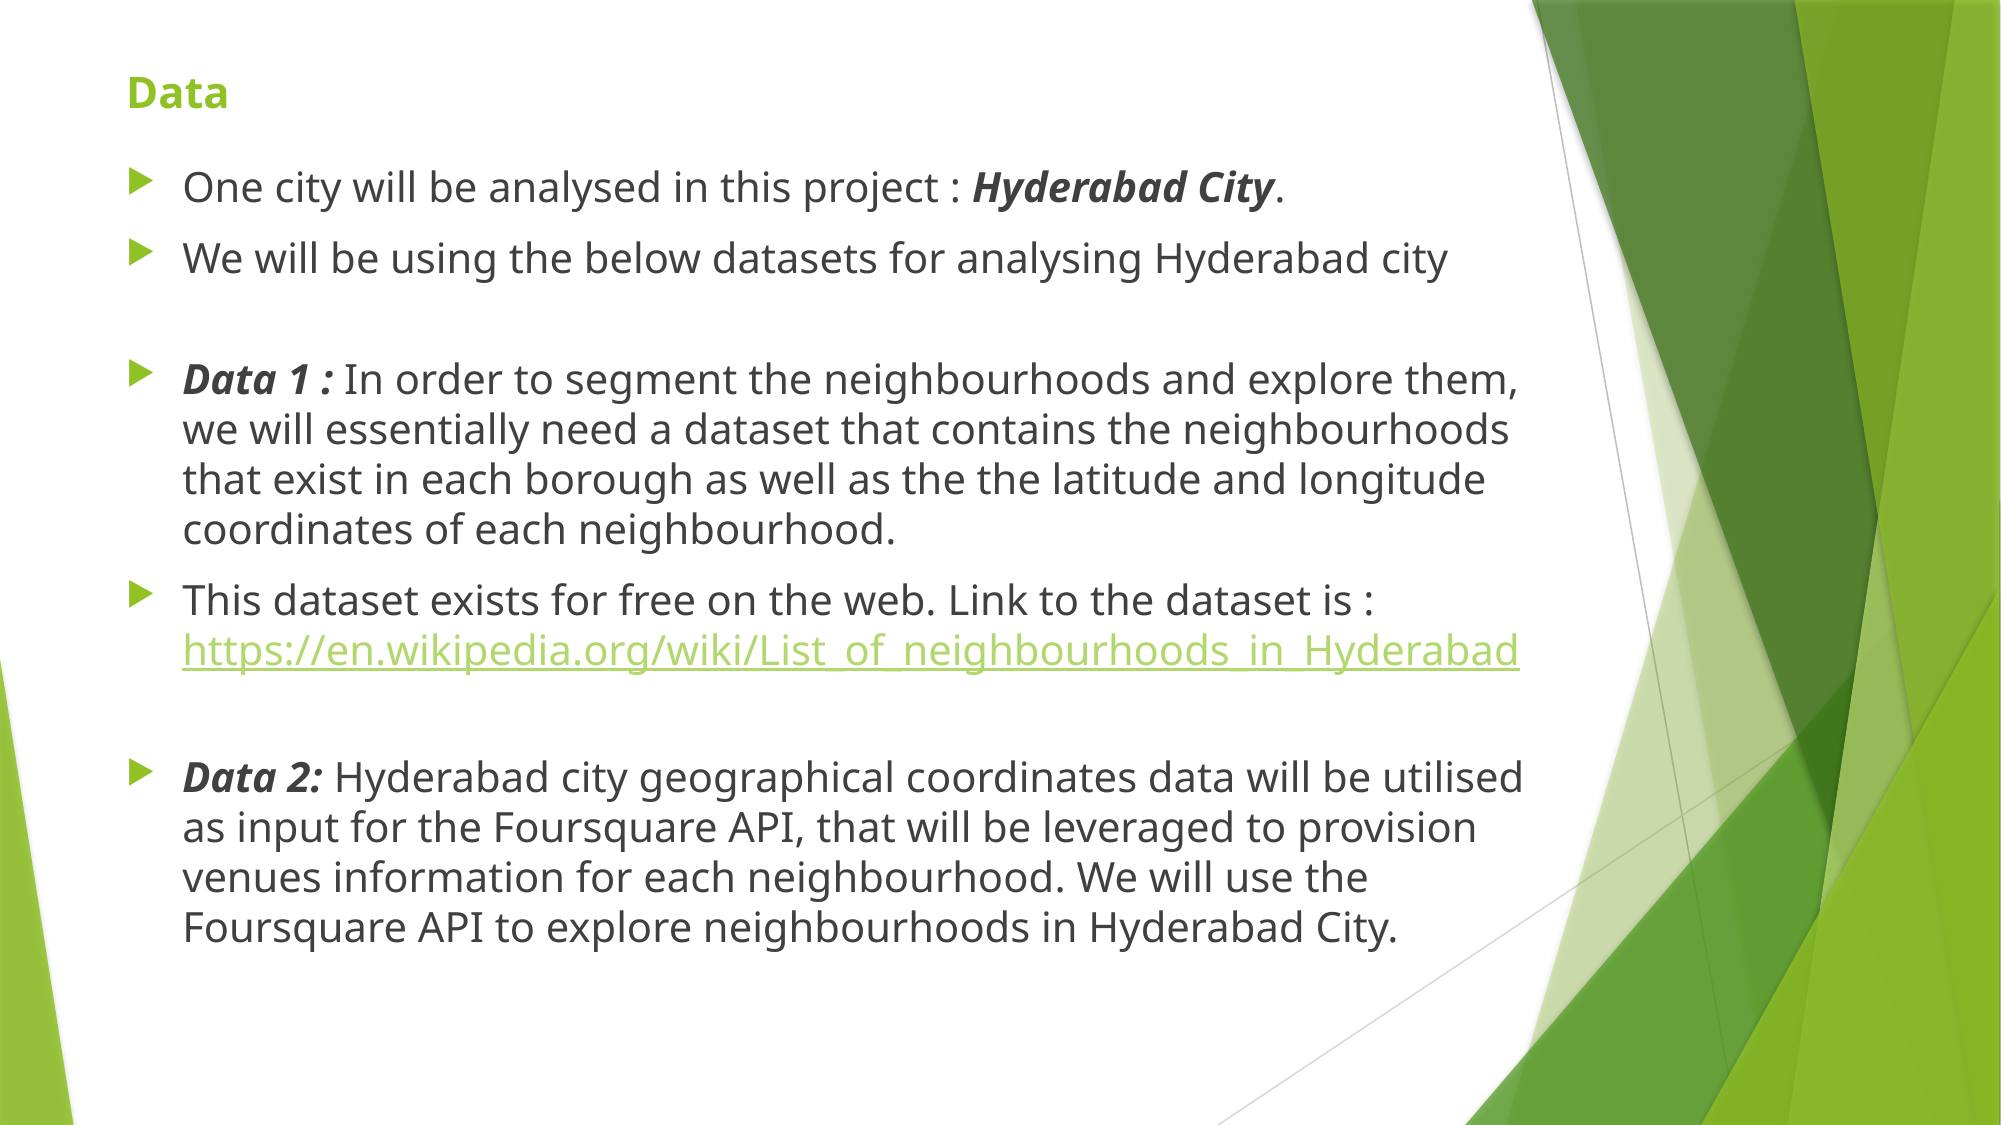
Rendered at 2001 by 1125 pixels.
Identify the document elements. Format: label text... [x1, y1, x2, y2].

list One city will be analysed in this project : Hyderabad City. We will be using the below datasets for analysing Hyderabad city Data 1 : In order to segment the neighbourhoods and explore them, we will essentially need a dataset that contains the neighbourhoods that exist in each borough as well as the the latitude and longitude coordinates of each neighbourhood. This dataset exists for free on the web. Link to the dataset is : https://en.wikipedia.org/wiki/List_of_neighbourhoods_in_Hyderabad Data 2: Hyderabad city geographical coordinates data will be utilised as input for the Foursquare API, that will be leveraged to provision venues information for each neighbourhood. We will use the Foursquare API to explore neighbourhoods in Hyderabad City. [111, 153, 1569, 1068]
title Data [111, 57, 1522, 153]
